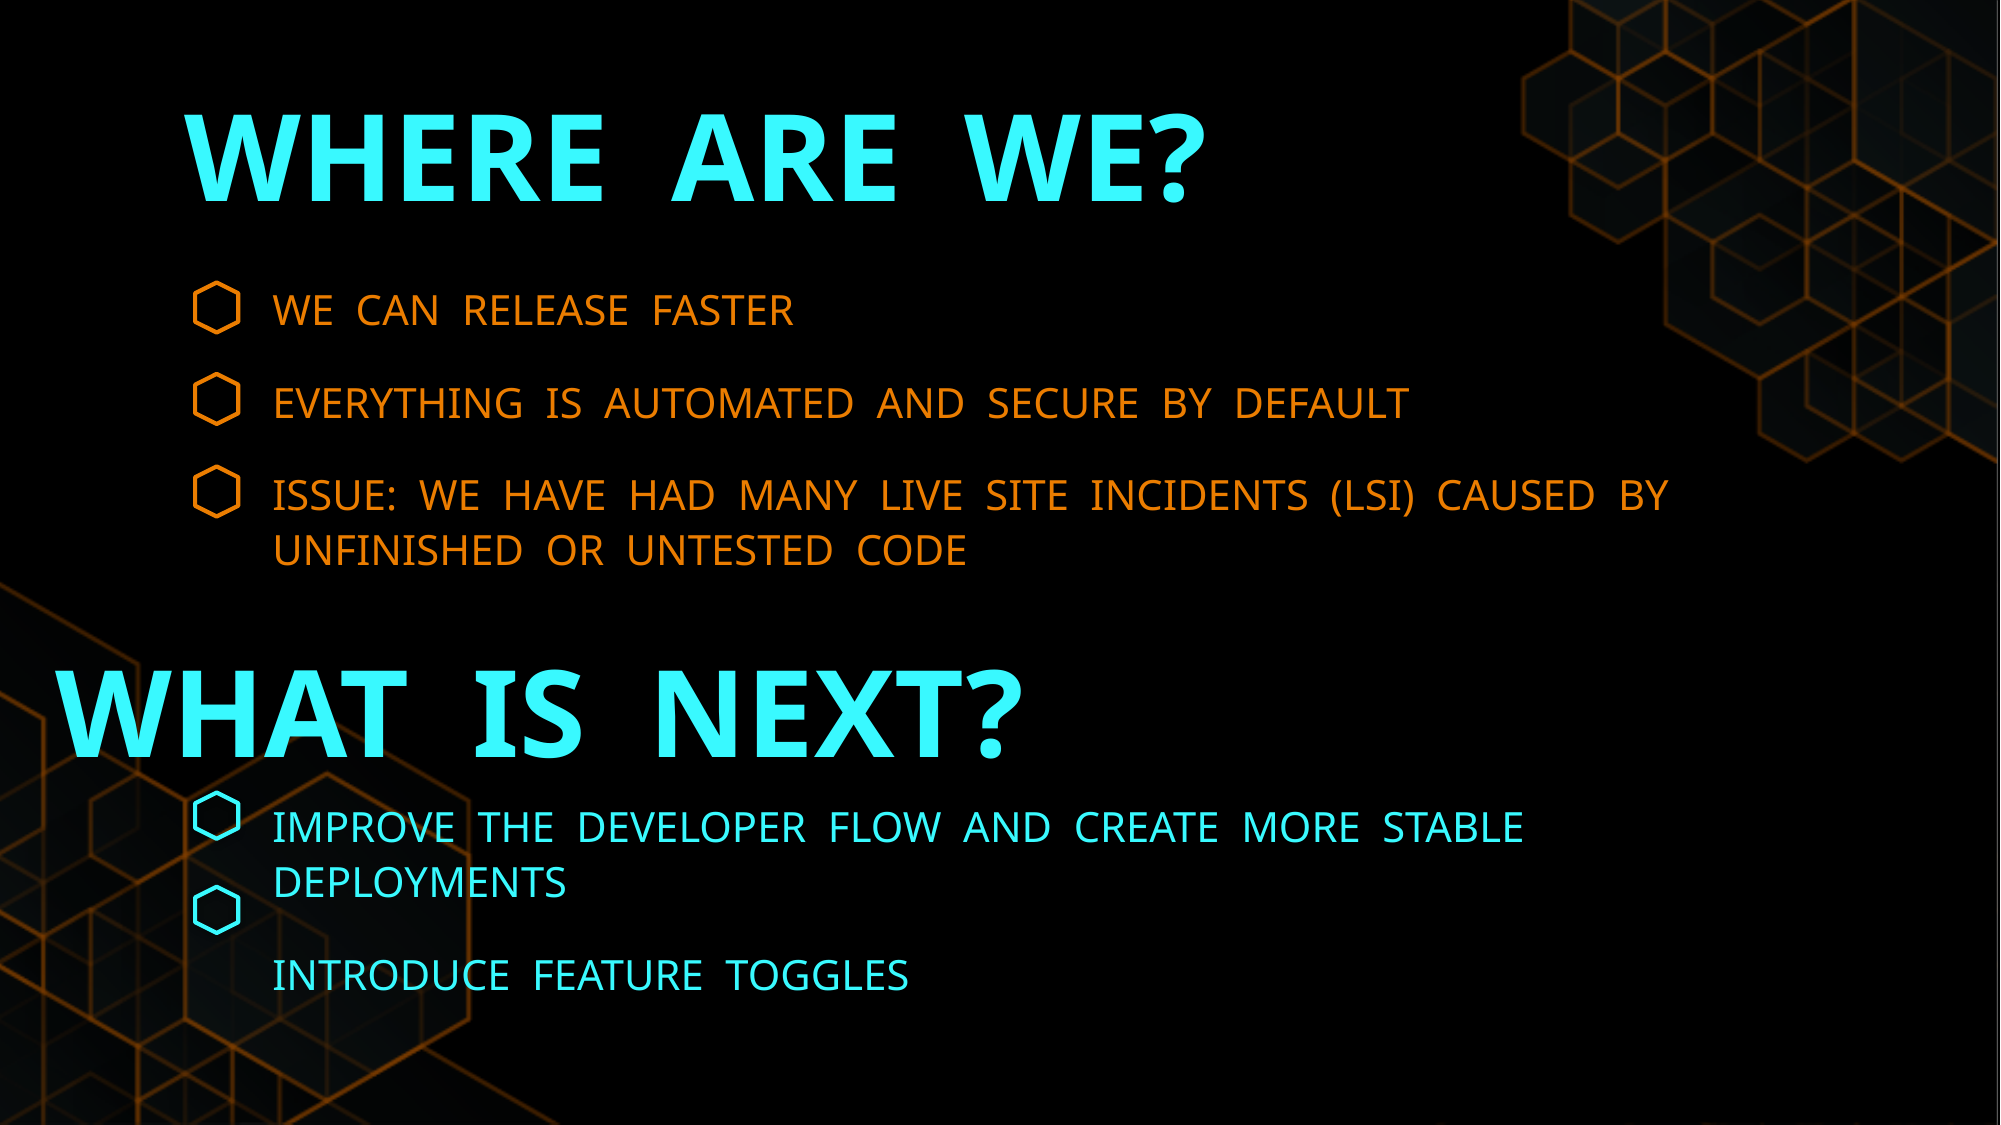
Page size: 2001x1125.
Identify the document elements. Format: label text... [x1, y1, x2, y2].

text_box WHAT IS NEXT? [40, 657, 1103, 789]
text_box [193, 372, 241, 426]
text_box [193, 790, 241, 841]
picture [0, 0, 2000, 1125]
text_box WE CAN RELEASE FASTER EVERYTHING IS AUTOMATED AND SECURE BY DEFAULT ISSUE: WE HAVE HAD MANY LIVE SITE INCIDENTS (LSI) CAUSED BY UNFINISHED OR UNTESTED CODE IMPROVE THE DEVELOPER FLOW AND CREATE MORE STABLE DEPLOYMENTS INTRODUCE FEATURE TOGGLES [238, 271, 1714, 861]
text_box [193, 884, 241, 935]
text_box [193, 464, 241, 519]
text_box WHERE ARE WE? [170, 101, 1797, 233]
text_box [193, 280, 241, 335]
